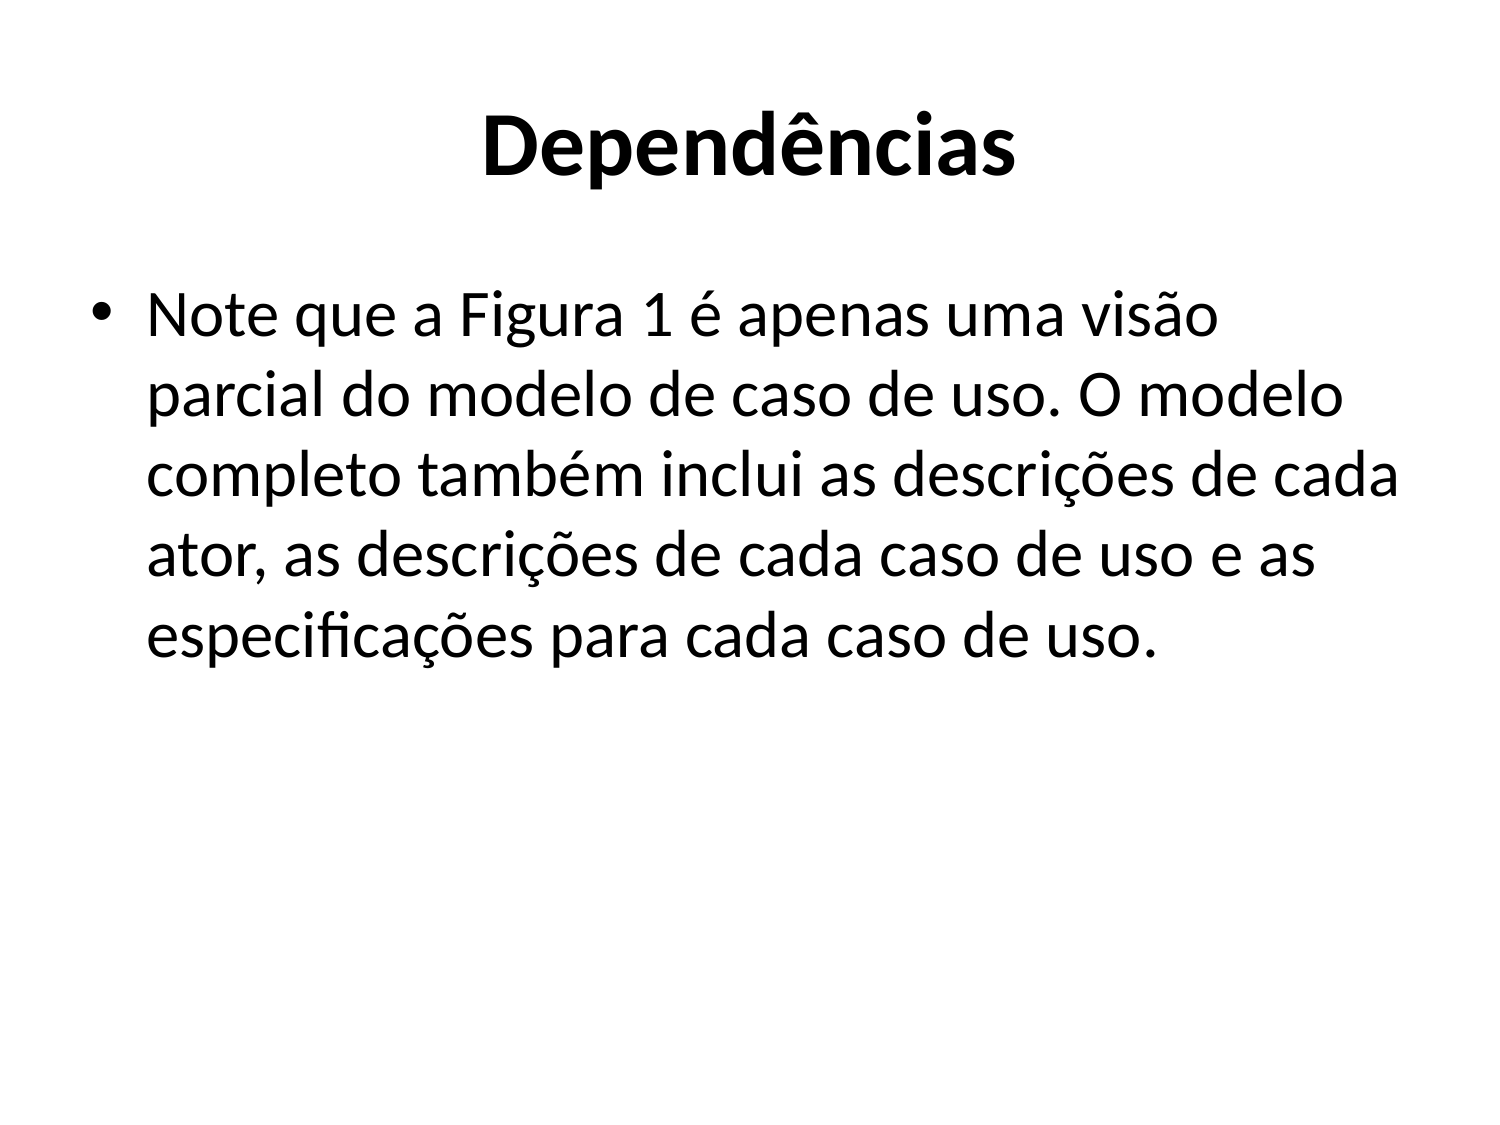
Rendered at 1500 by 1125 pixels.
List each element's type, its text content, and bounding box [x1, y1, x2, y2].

list Note que a Figura 1 é apenas uma visão parcial do modelo de caso de uso. O modelo completo também inclui as descrições de cada ator, as descrições de cada caso de uso e as especificações para cada caso de uso. [75, 262, 1425, 1005]
title Dependências [75, 45, 1425, 233]
